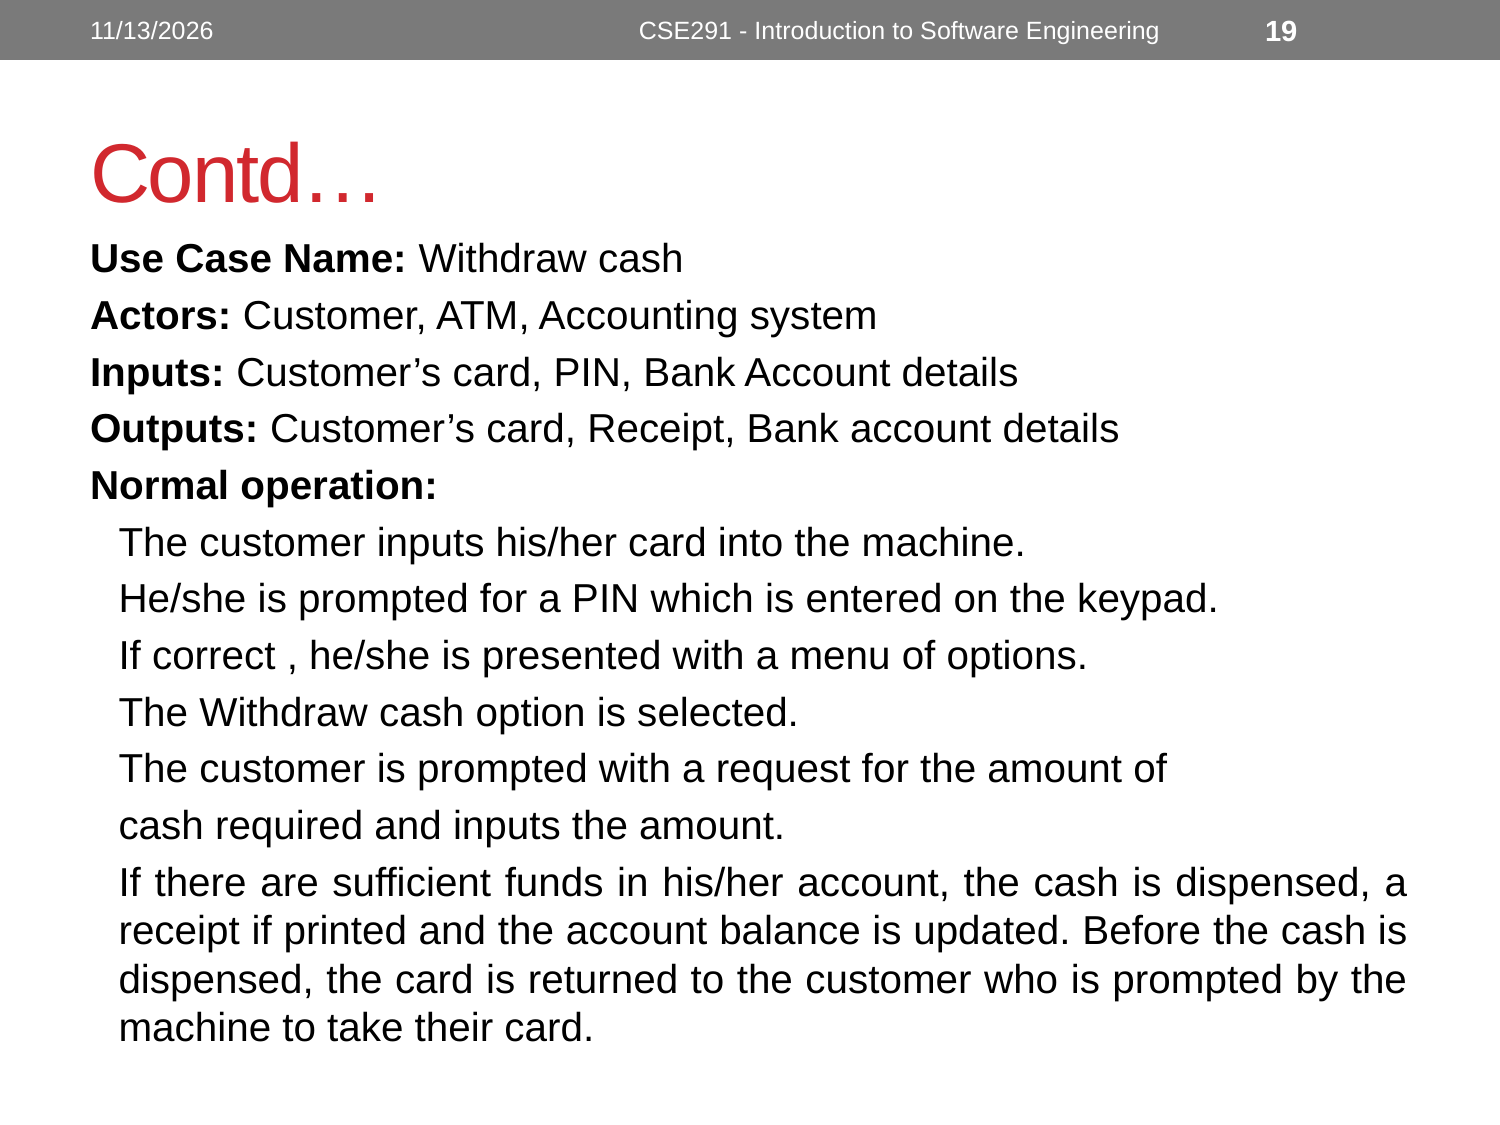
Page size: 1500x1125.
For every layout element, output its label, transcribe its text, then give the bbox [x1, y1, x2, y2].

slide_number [75, 3, 550, 57]
list Use Case Name: Withdraw cash Actors: Customer, ATM, Accounting system Inputs: Customer’s card, PIN, Bank Account details Outputs: Customer’s card, Receipt, Bank account details Normal operation: The customer inputs his/her card into the machine. He/she is prompted for a PIN which is entered on the keypad. If correct , he/she is presented with a menu of options. The Withdraw cash option is selected. The customer is prompted with a request for the amount of cash required and inputs the amount. If there are sufficient funds in his/her account, the cash is dispensed, a receipt if printed and the account balance is updated. Before the cash is dispensed, the card is returned to the customer who is prompted by the machine to take their card. [75, 224, 1425, 1063]
slide_number 19 [1250, 3, 1425, 57]
title Contd… [75, 87, 1425, 224]
footer CSE291 - Introduction to Software Engineering [562, 3, 1238, 57]
